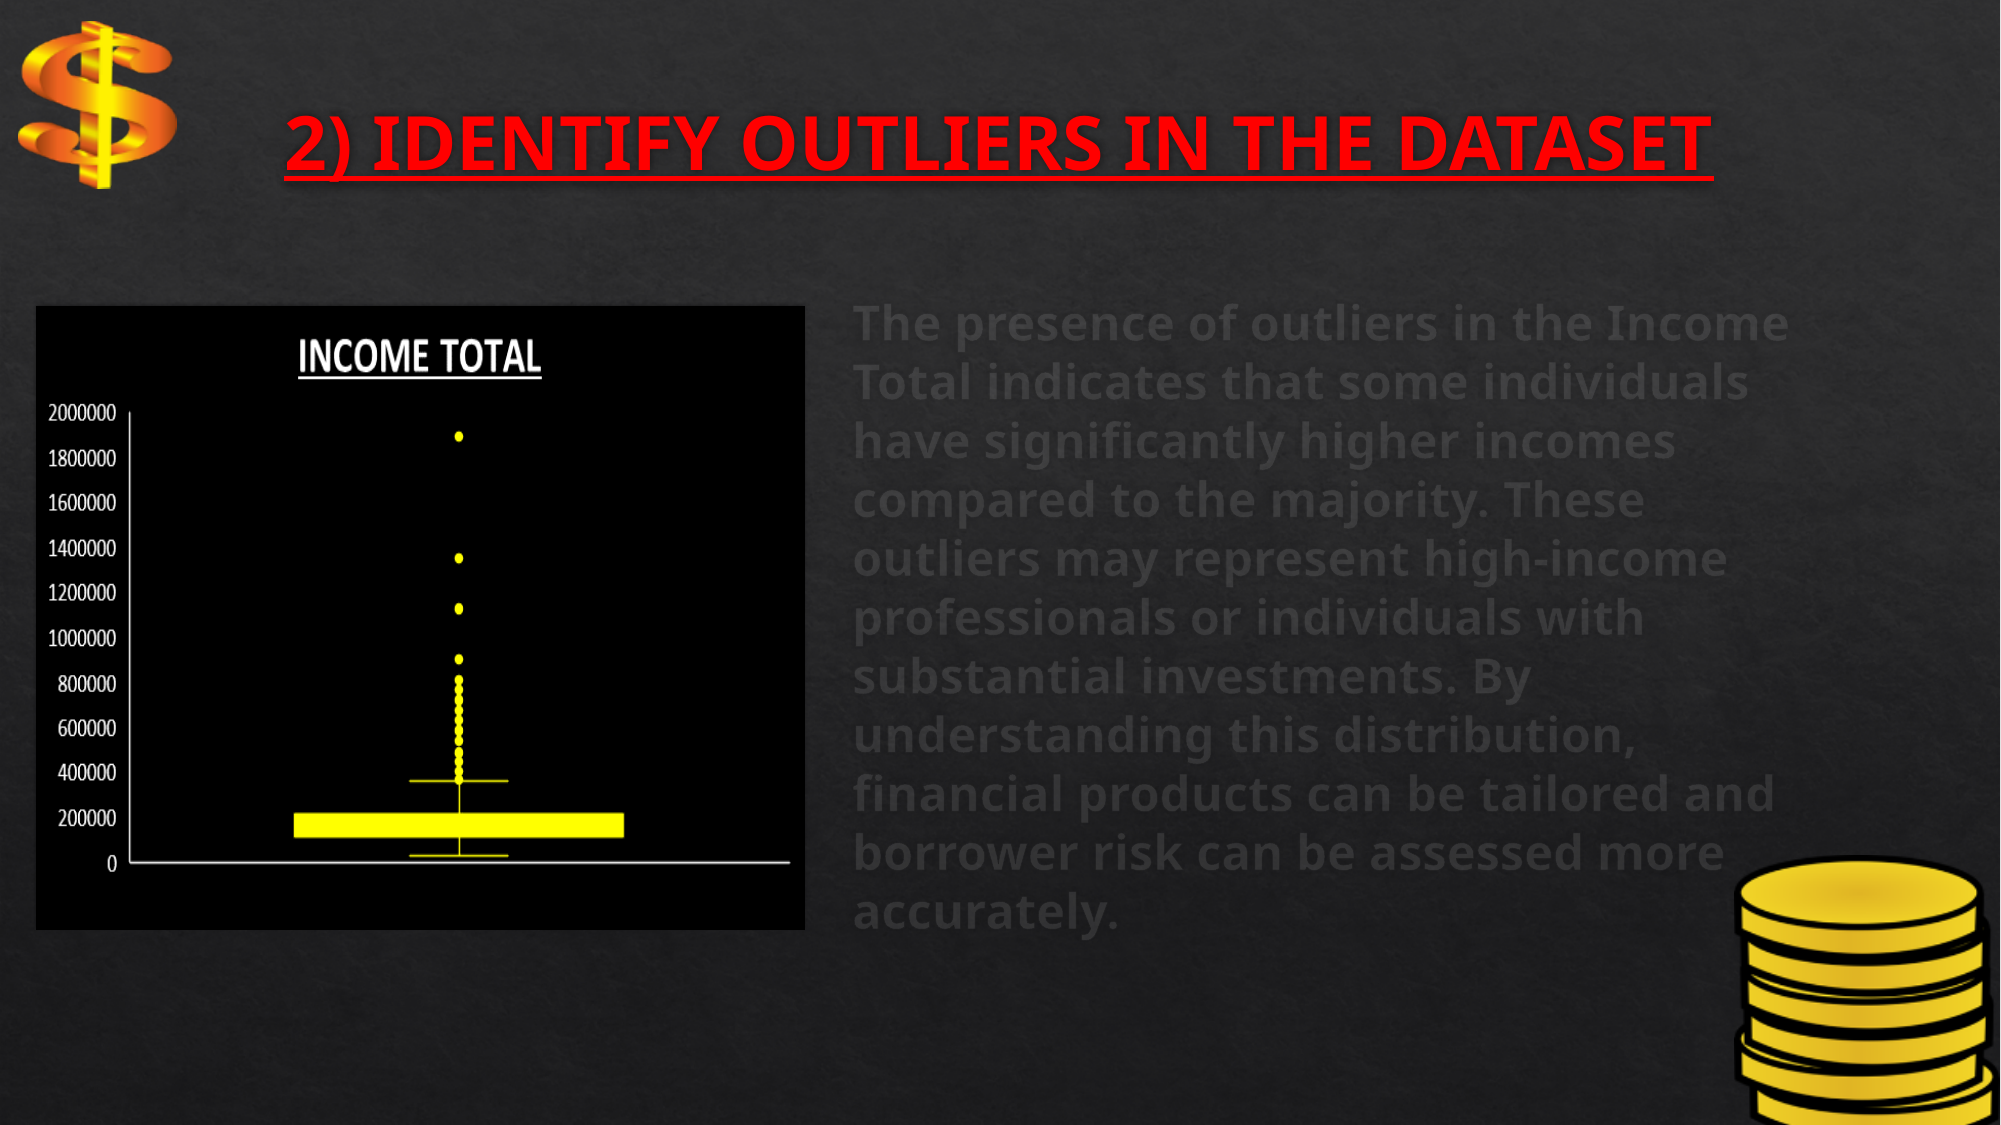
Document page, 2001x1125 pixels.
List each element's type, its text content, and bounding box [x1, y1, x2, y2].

title 2) IDENTIFY OUTLIERS IN THE DATASET [149, 21, 1849, 260]
picture [17, 20, 178, 189]
text_box The presence of outliers in the Income Total indicates that some individuals have significantly higher incomes compared to the majority. These outliers may represent high-income professionals or individuals with substantial investments. By understanding this distribution, financial products can be tailored and borrower risk can be assessed more accurately. [831, 284, 1849, 950]
picture [1734, 855, 2000, 1125]
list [36, 305, 805, 930]
